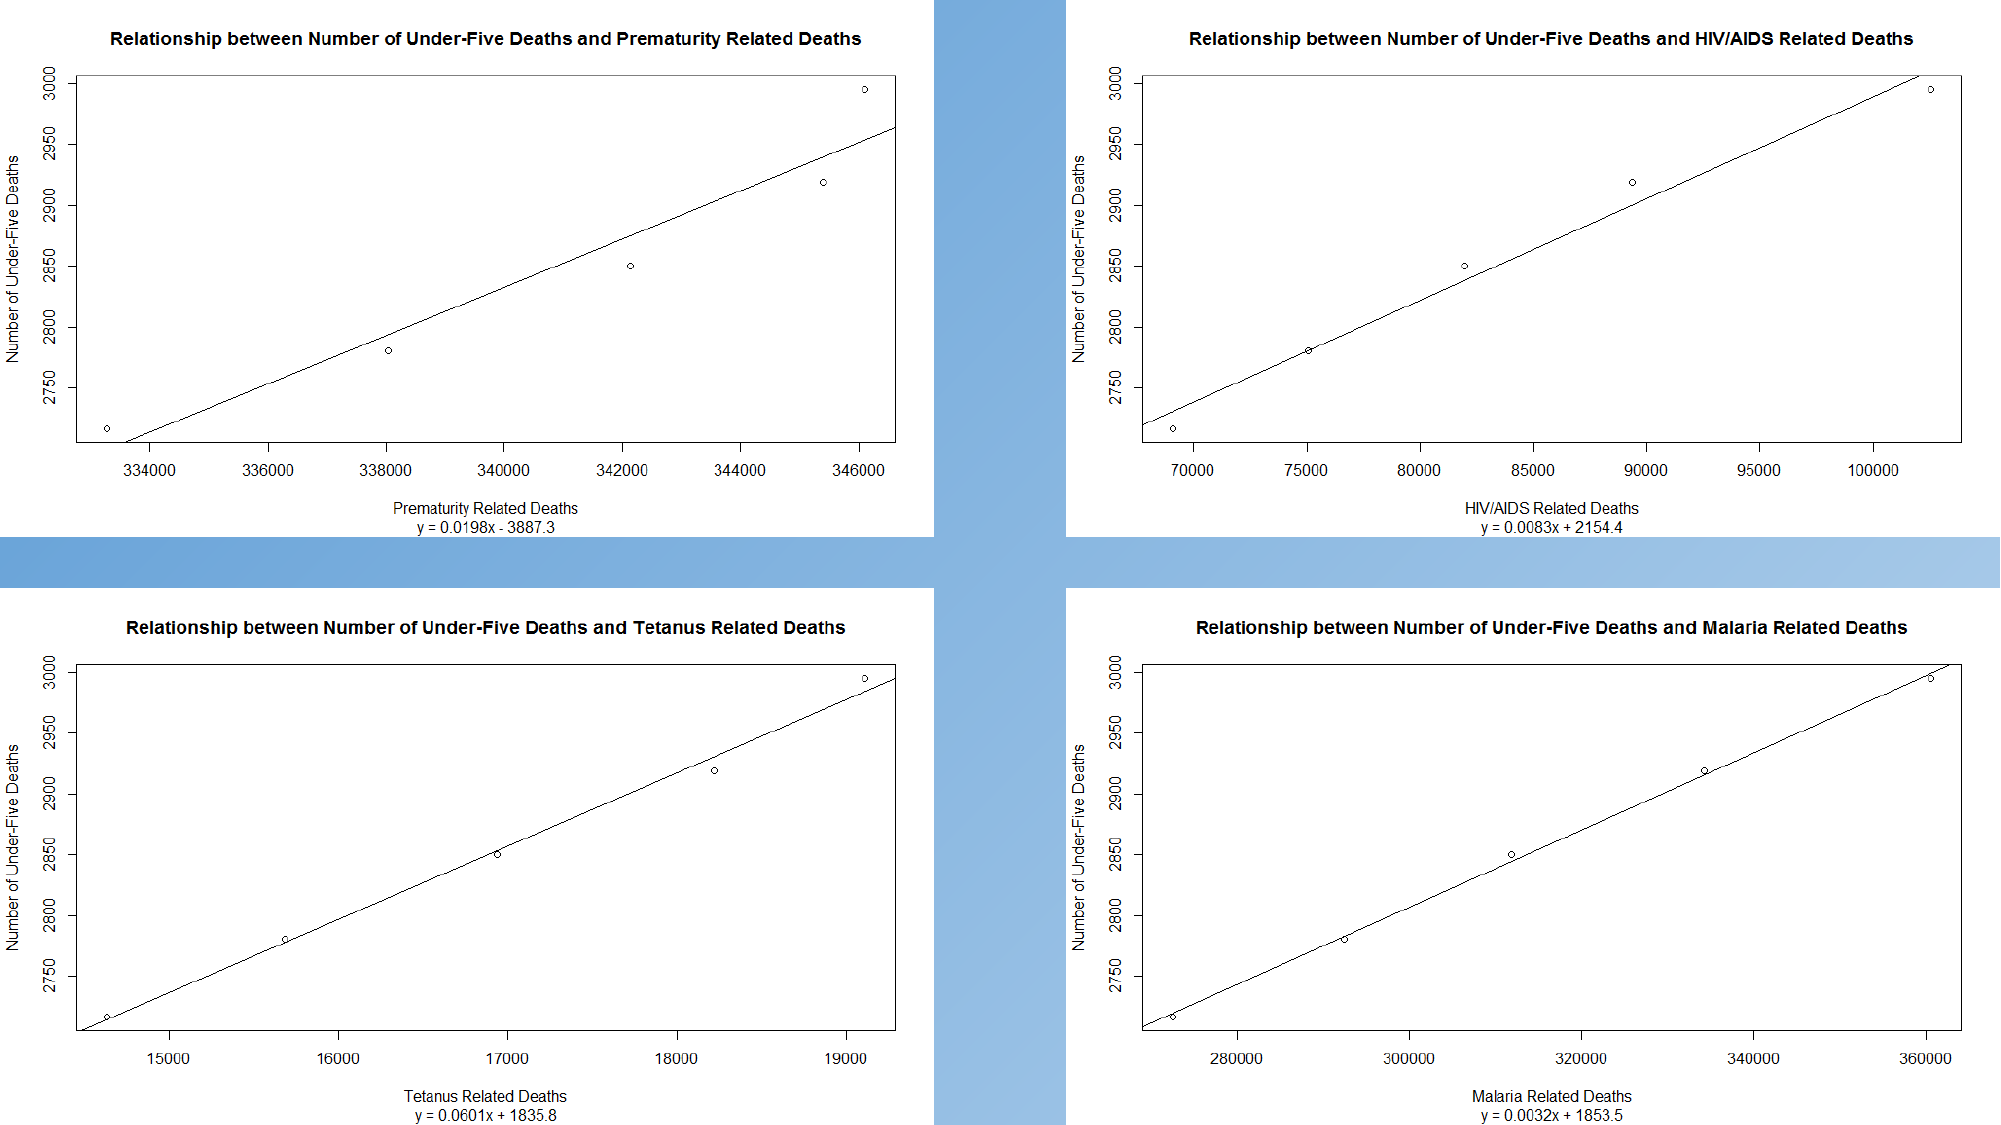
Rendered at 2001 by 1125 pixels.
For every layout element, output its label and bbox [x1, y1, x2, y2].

picture [0, 0, 934, 537]
picture [1066, 0, 2000, 537]
picture [1066, 588, 2000, 1125]
picture [0, 588, 934, 1125]
